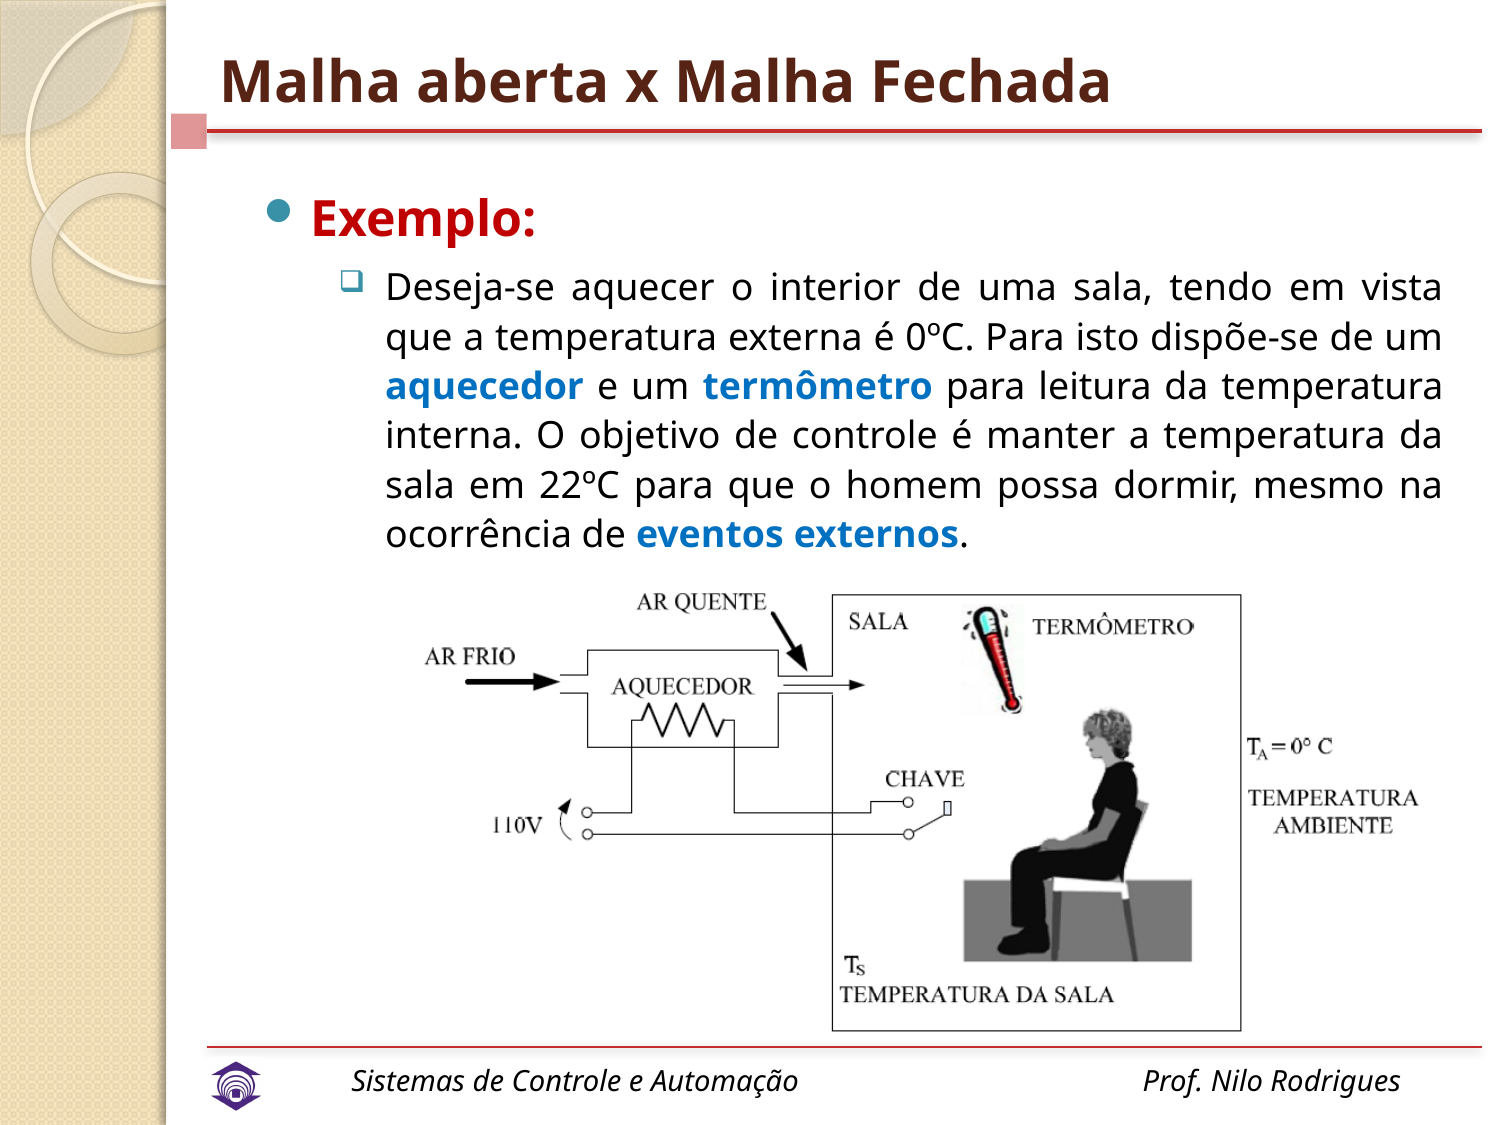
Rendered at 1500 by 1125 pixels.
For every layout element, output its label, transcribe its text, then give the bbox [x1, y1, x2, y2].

picture [206, 1056, 266, 1116]
text_box Exemplo: Deseja-se aquecer o interior de uma sala, tendo em vista que a temperatura externa é 0ºC. Para isto dispõe-se de um aquecedor e um termômetro para leitura da temperatura interna. O objetivo de controle é manter a temperatura da sala em 22ºC para que o homem possa dormir, mesmo na ocorrência de eventos externos. [235, 172, 1459, 870]
picture [419, 574, 1422, 1036]
text_box [169, 111, 209, 151]
title Malha aberta x Malha Fechada [205, 20, 1436, 133]
